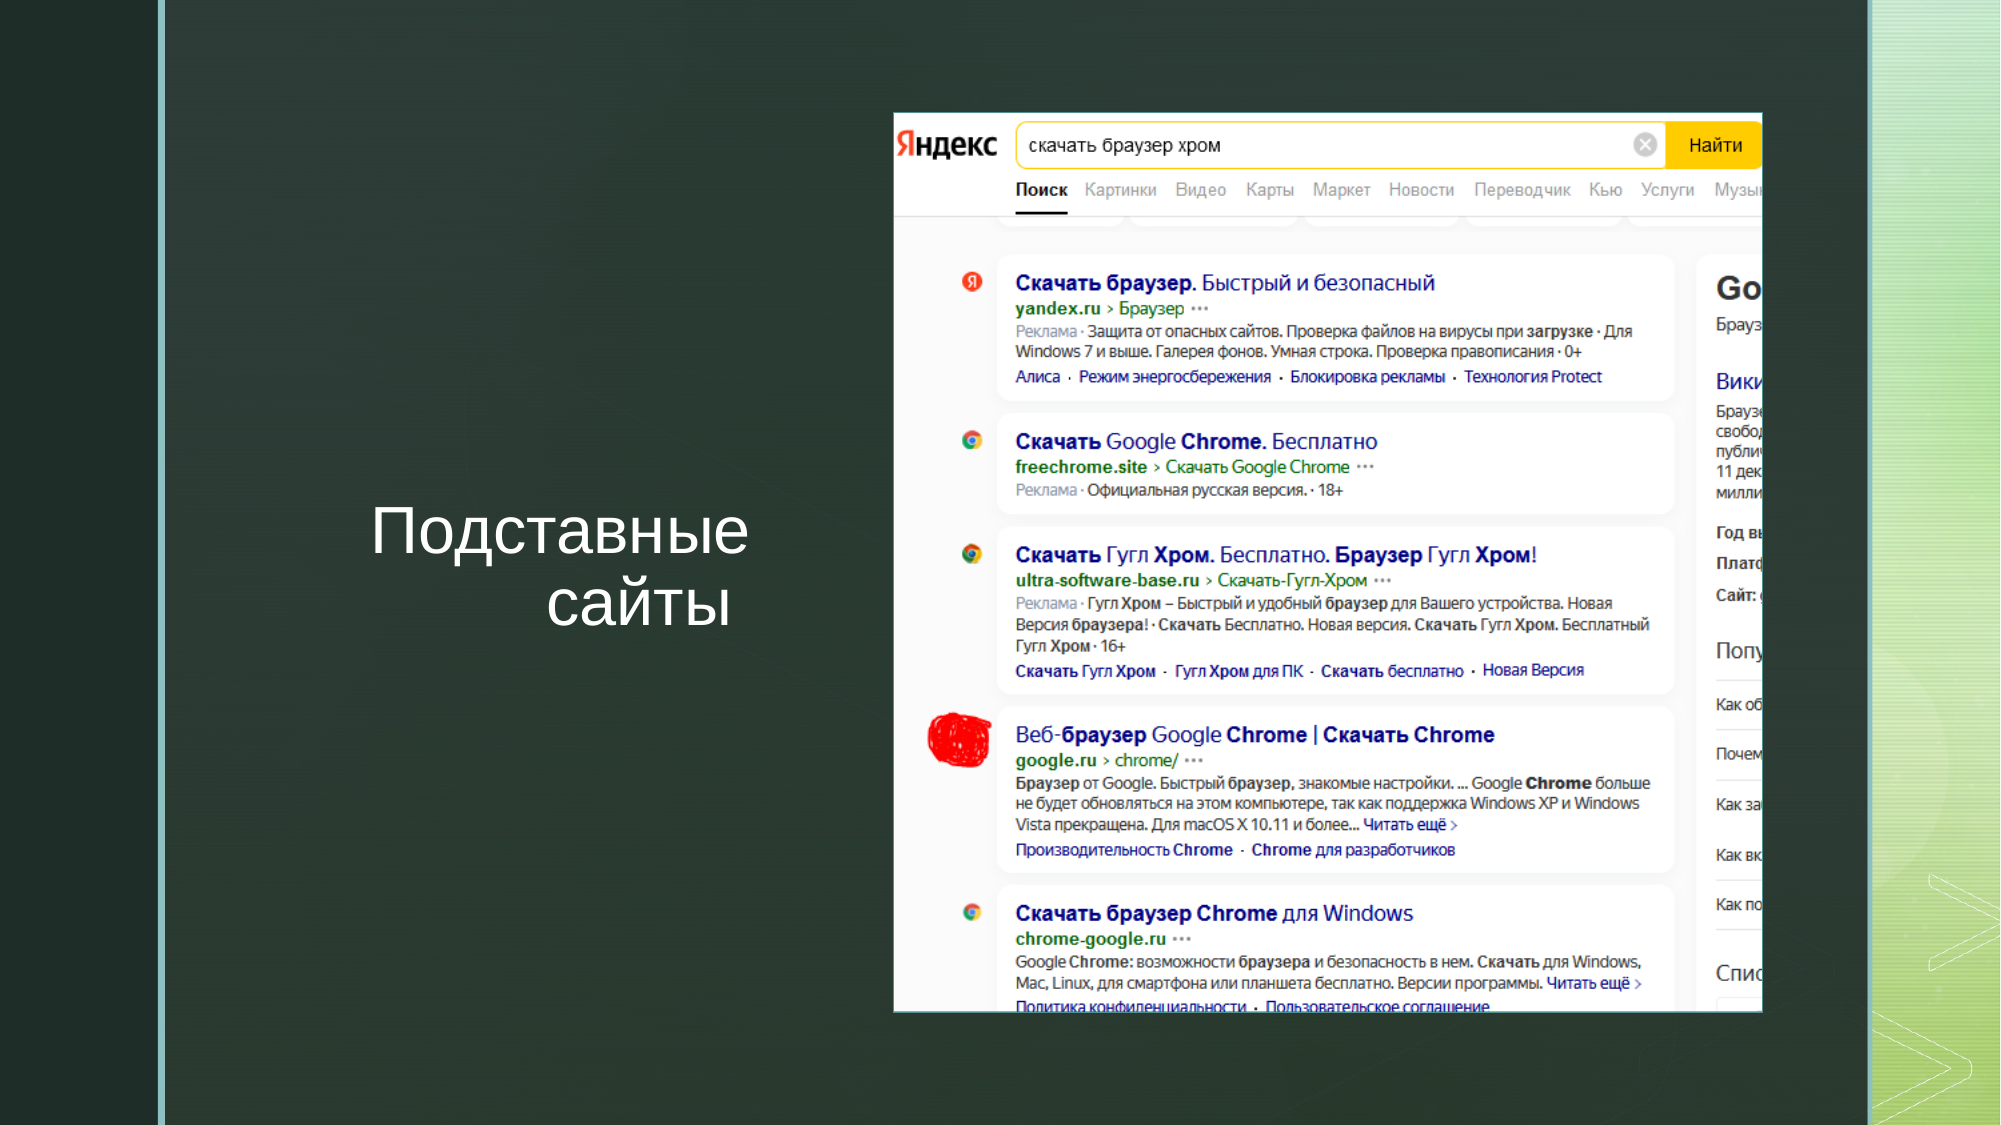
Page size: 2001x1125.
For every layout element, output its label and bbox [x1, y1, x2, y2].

list [892, 111, 1763, 1013]
picture [0, 0, 2001, 1125]
